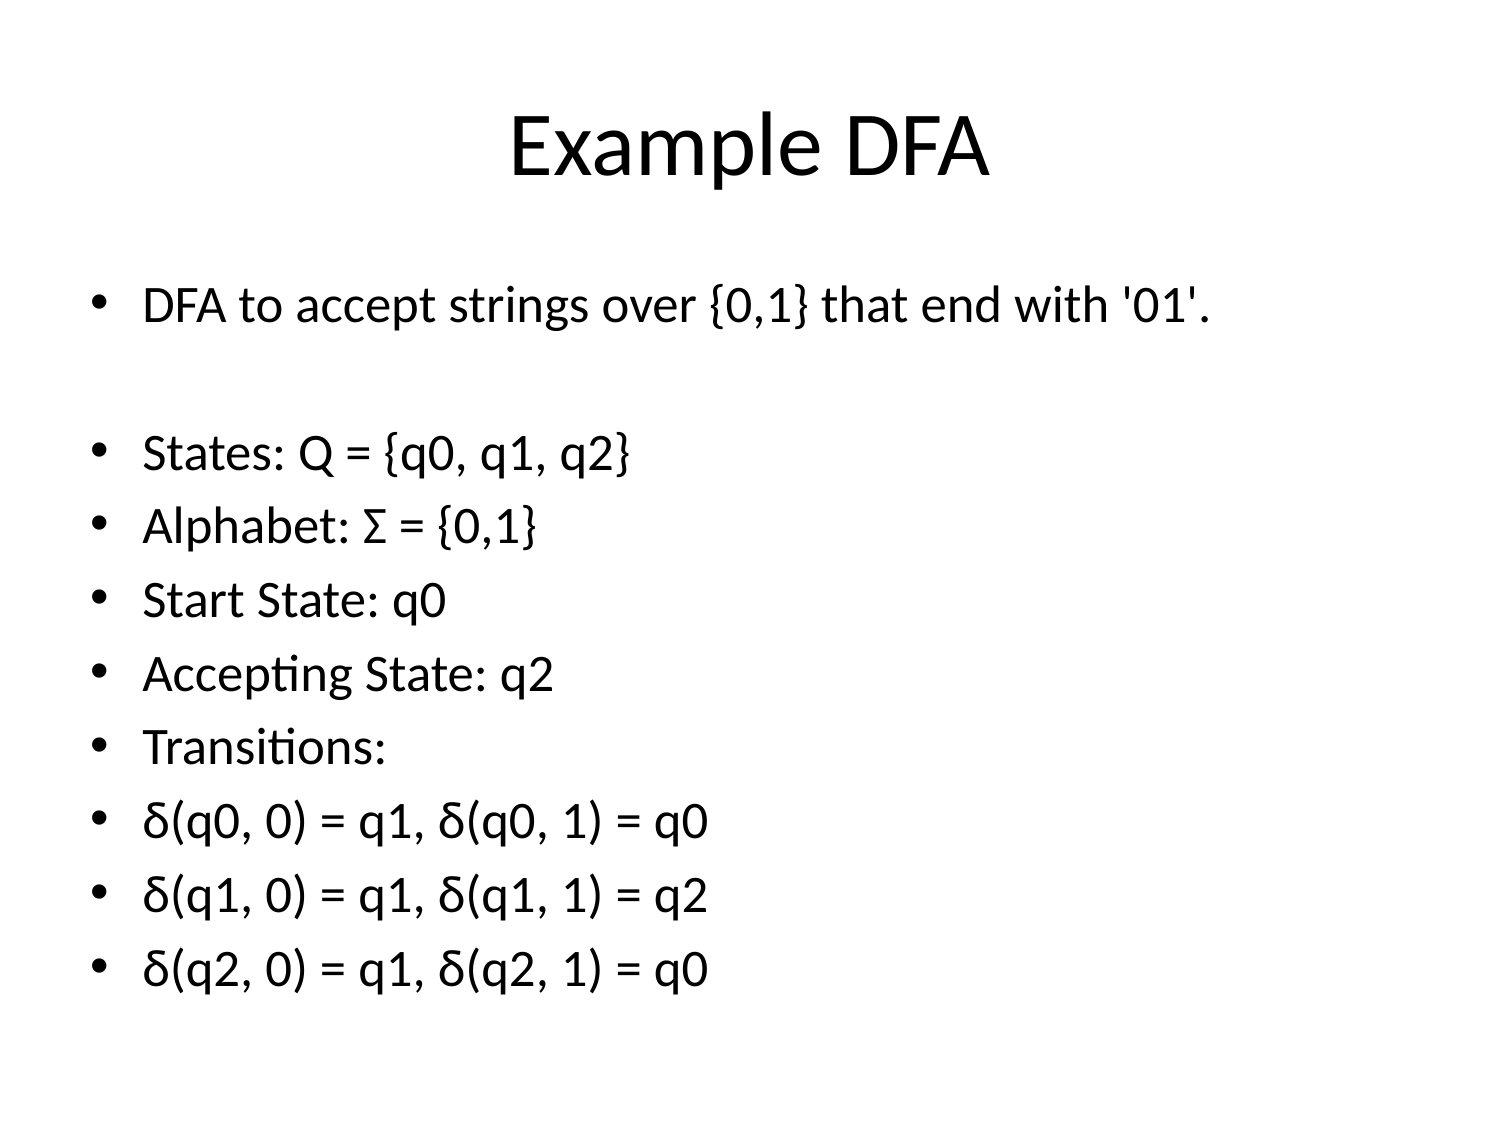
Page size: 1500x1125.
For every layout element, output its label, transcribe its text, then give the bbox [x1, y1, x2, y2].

list DFA to accept strings over {0,1} that end with '01'. States: Q = {q0, q1, q2} Alphabet: Σ = {0,1} Start State: q0 Accepting State: q2 Transitions: δ(q0, 0) = q1, δ(q0, 1) = q0 δ(q1, 0) = q1, δ(q1, 1) = q2 δ(q2, 0) = q1, δ(q2, 1) = q0 [75, 262, 1425, 1005]
title Example DFA [75, 45, 1425, 233]
